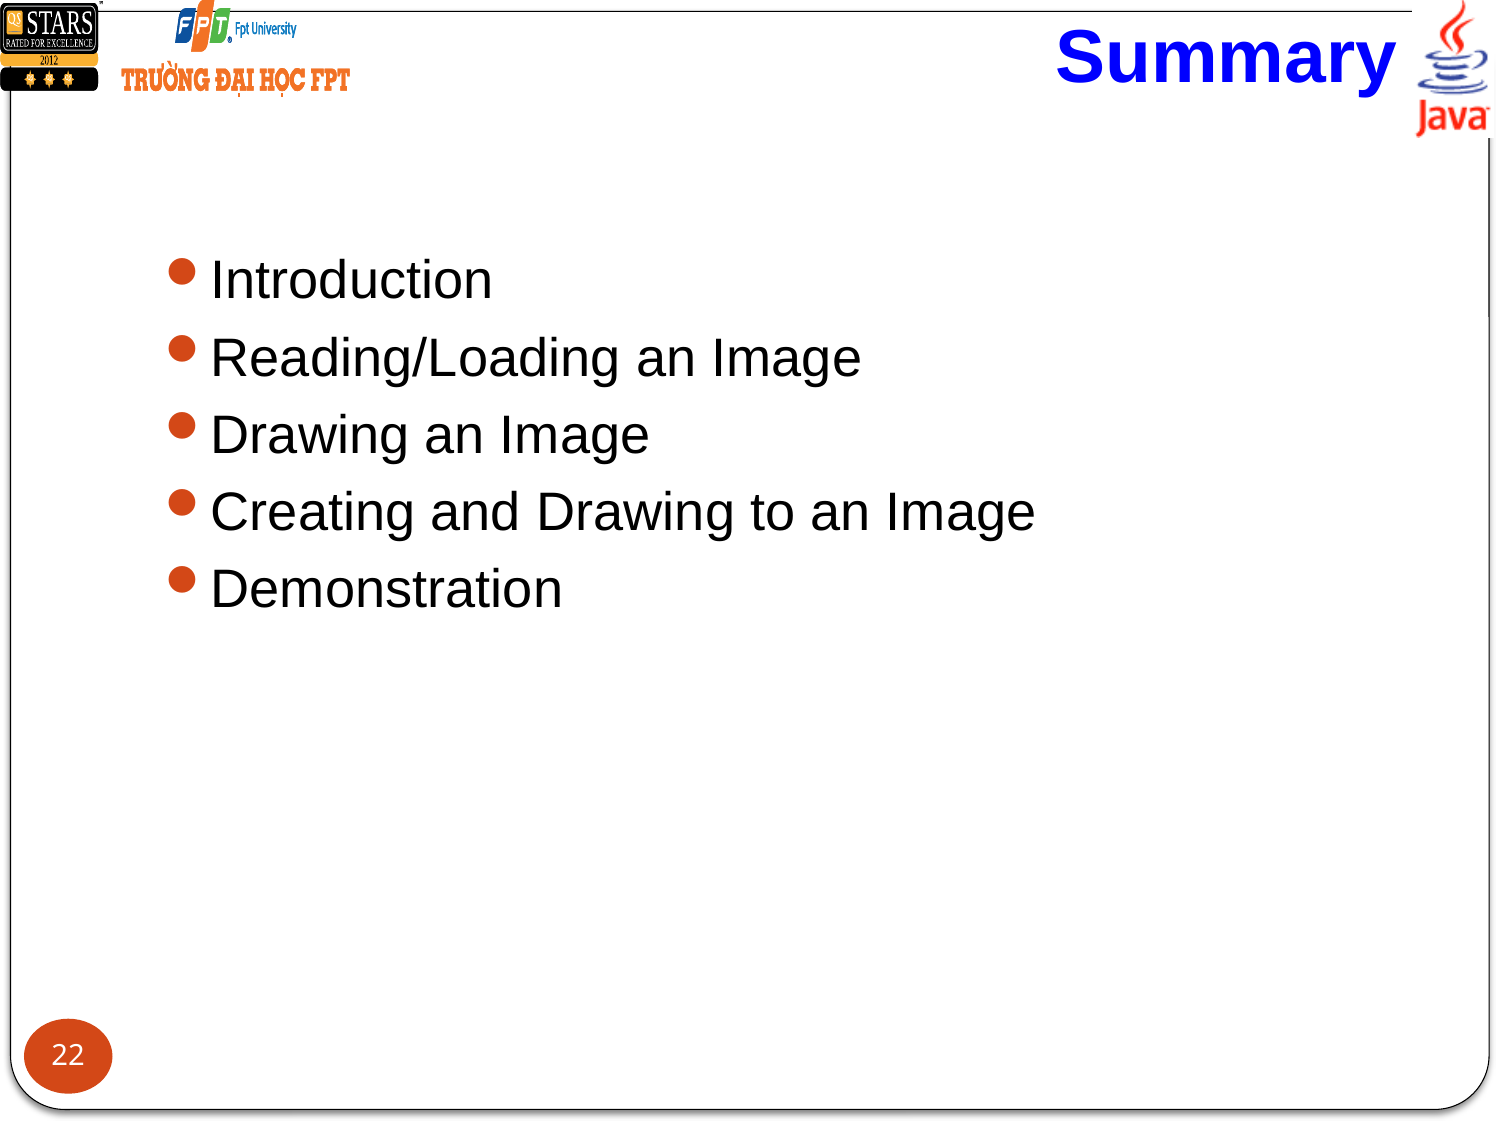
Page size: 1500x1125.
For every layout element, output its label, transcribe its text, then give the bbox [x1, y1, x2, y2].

picture [0, 0, 351, 97]
list Introduction Reading/Loading an Image Drawing an Image Creating and Drawing to an Image Demonstration [150, 237, 1425, 988]
title Summary [150, 0, 1409, 113]
slide_number 22 [23, 1018, 113, 1094]
picture [1412, 0, 1494, 138]
